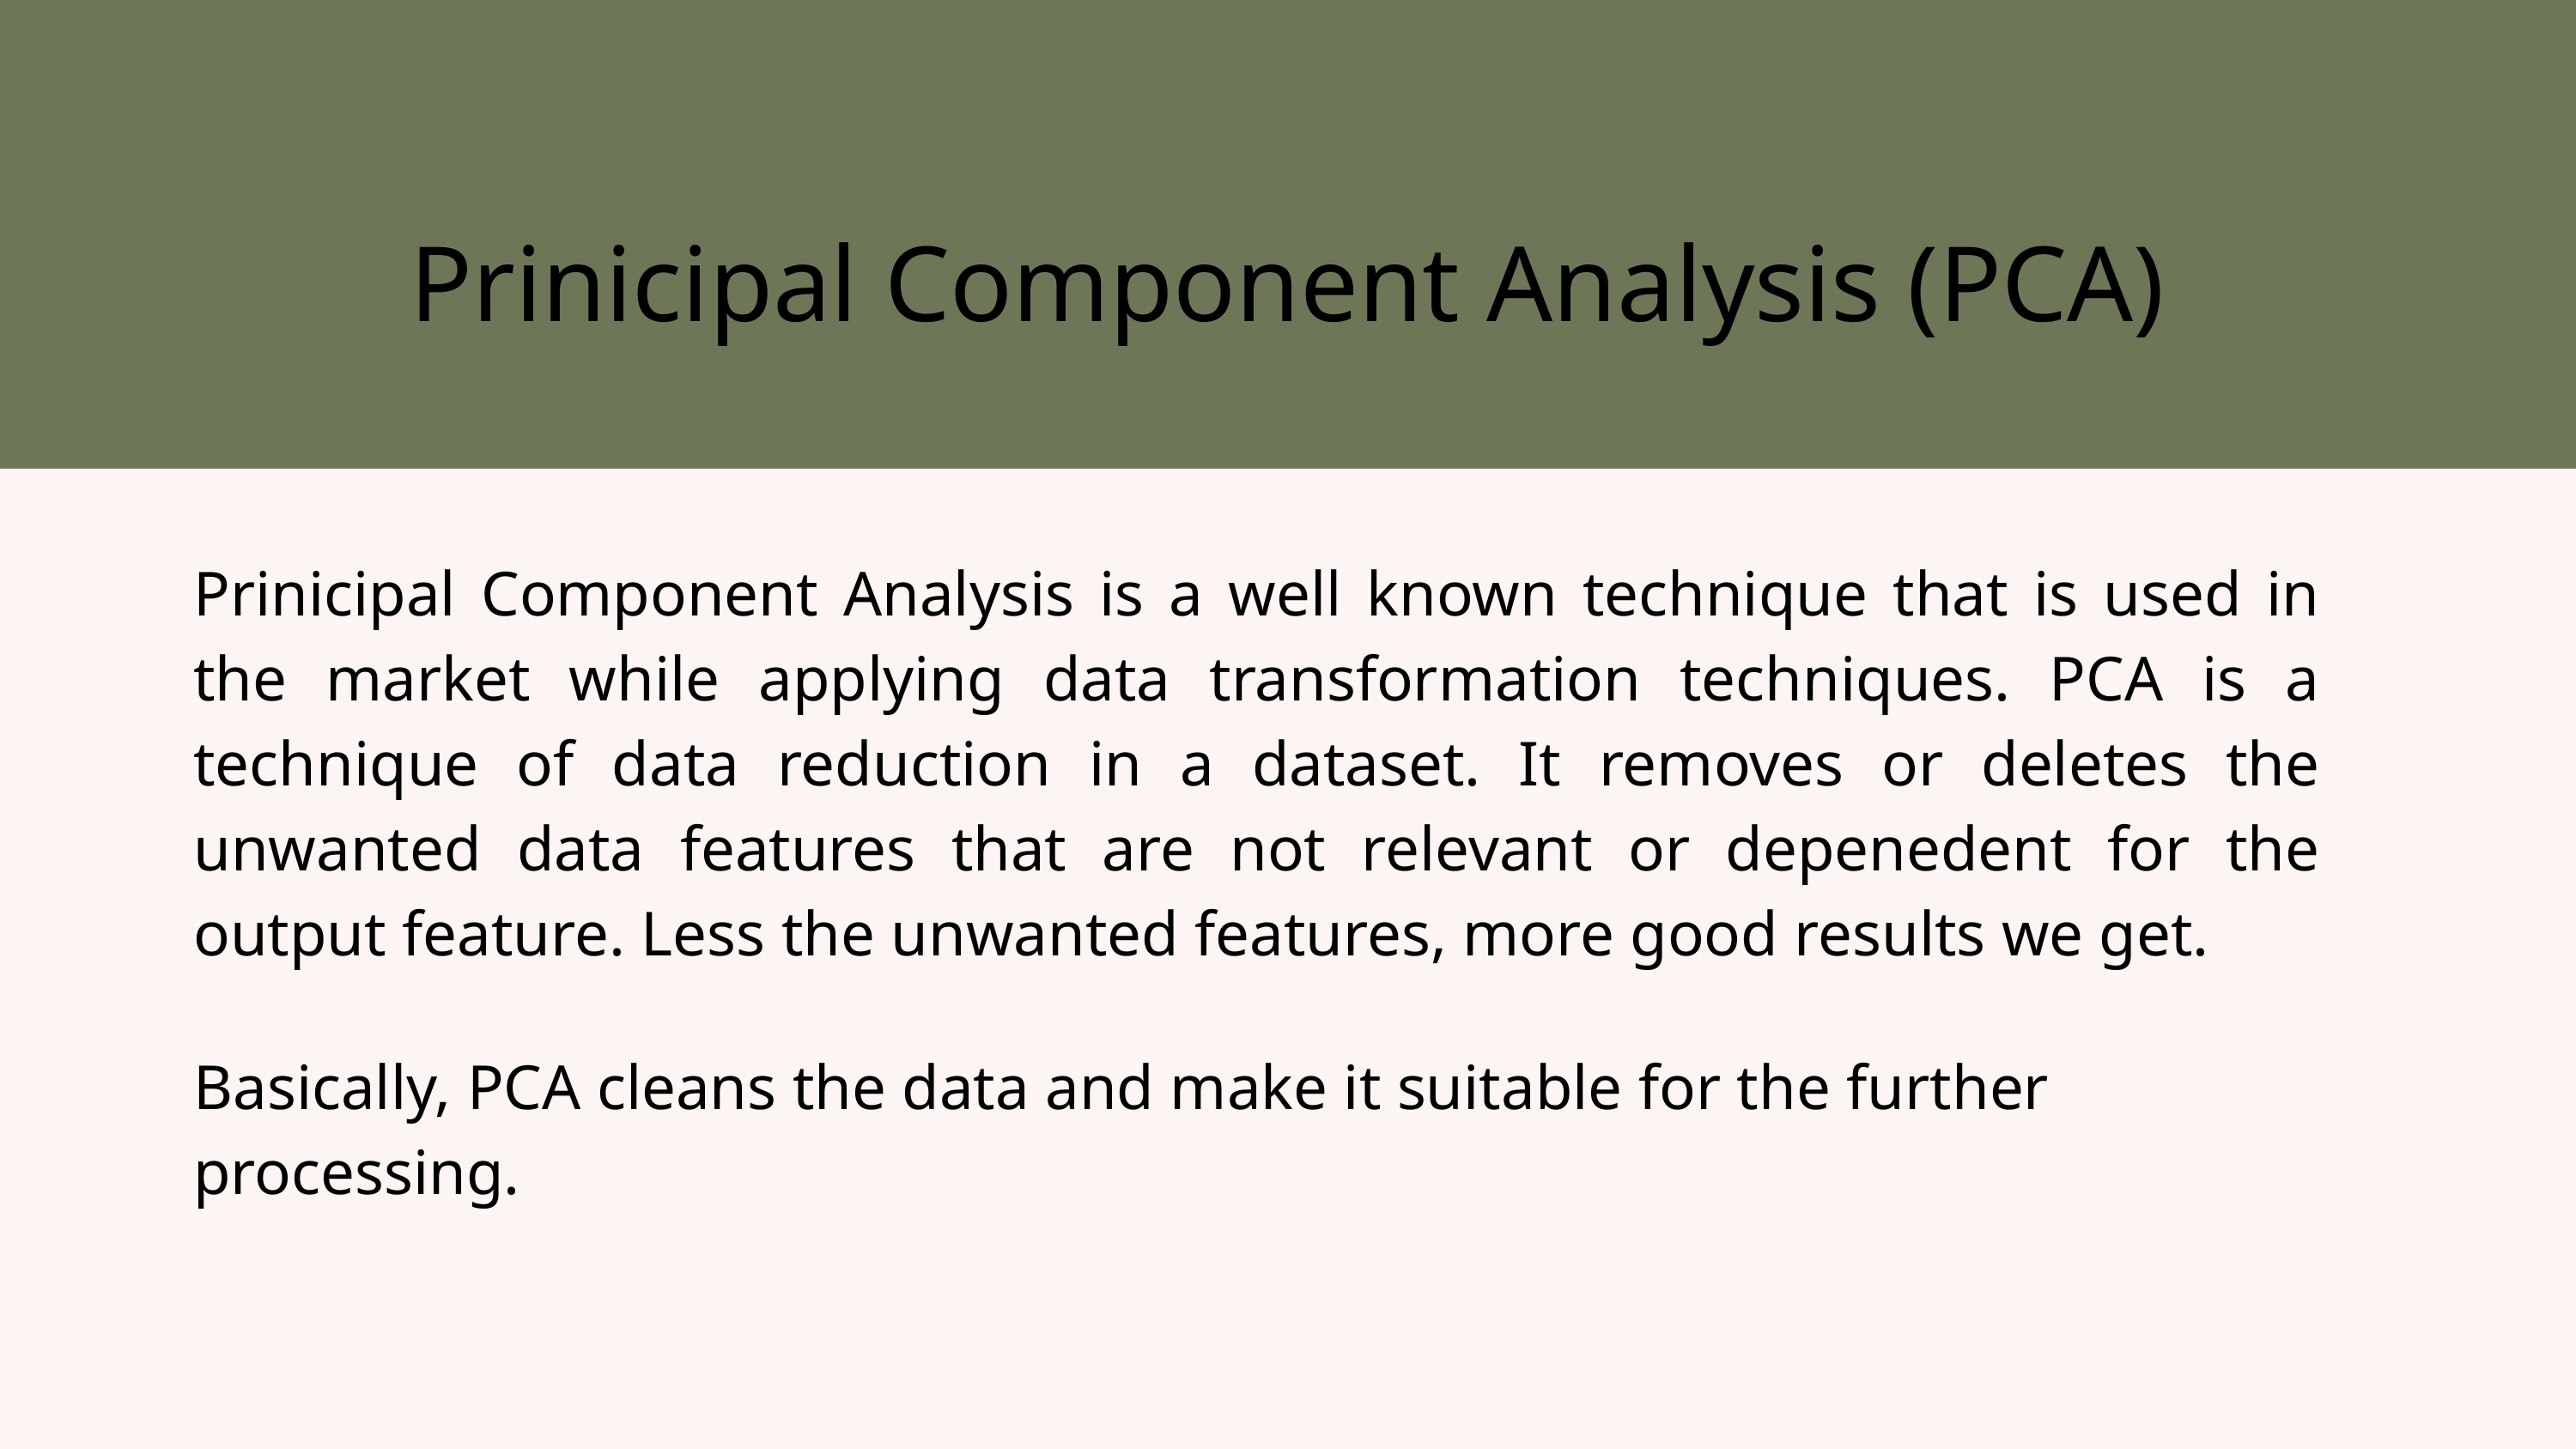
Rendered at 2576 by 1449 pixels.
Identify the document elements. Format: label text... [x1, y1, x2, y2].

text_box Basically, PCA cleans the data and make it suitable for the further processing. [193, 1035, 2311, 1207]
text_box Prinicipal Component Analysis is a well known technique that is used in the market while applying data transformation techniques. PCA is a technique of data reduction in a dataset. It removes or deletes the unwanted data features that are not relevant or depenedent for the output feature. Less the unwanted features, more good results we get. [193, 543, 2322, 968]
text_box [0, 0, 2576, 470]
